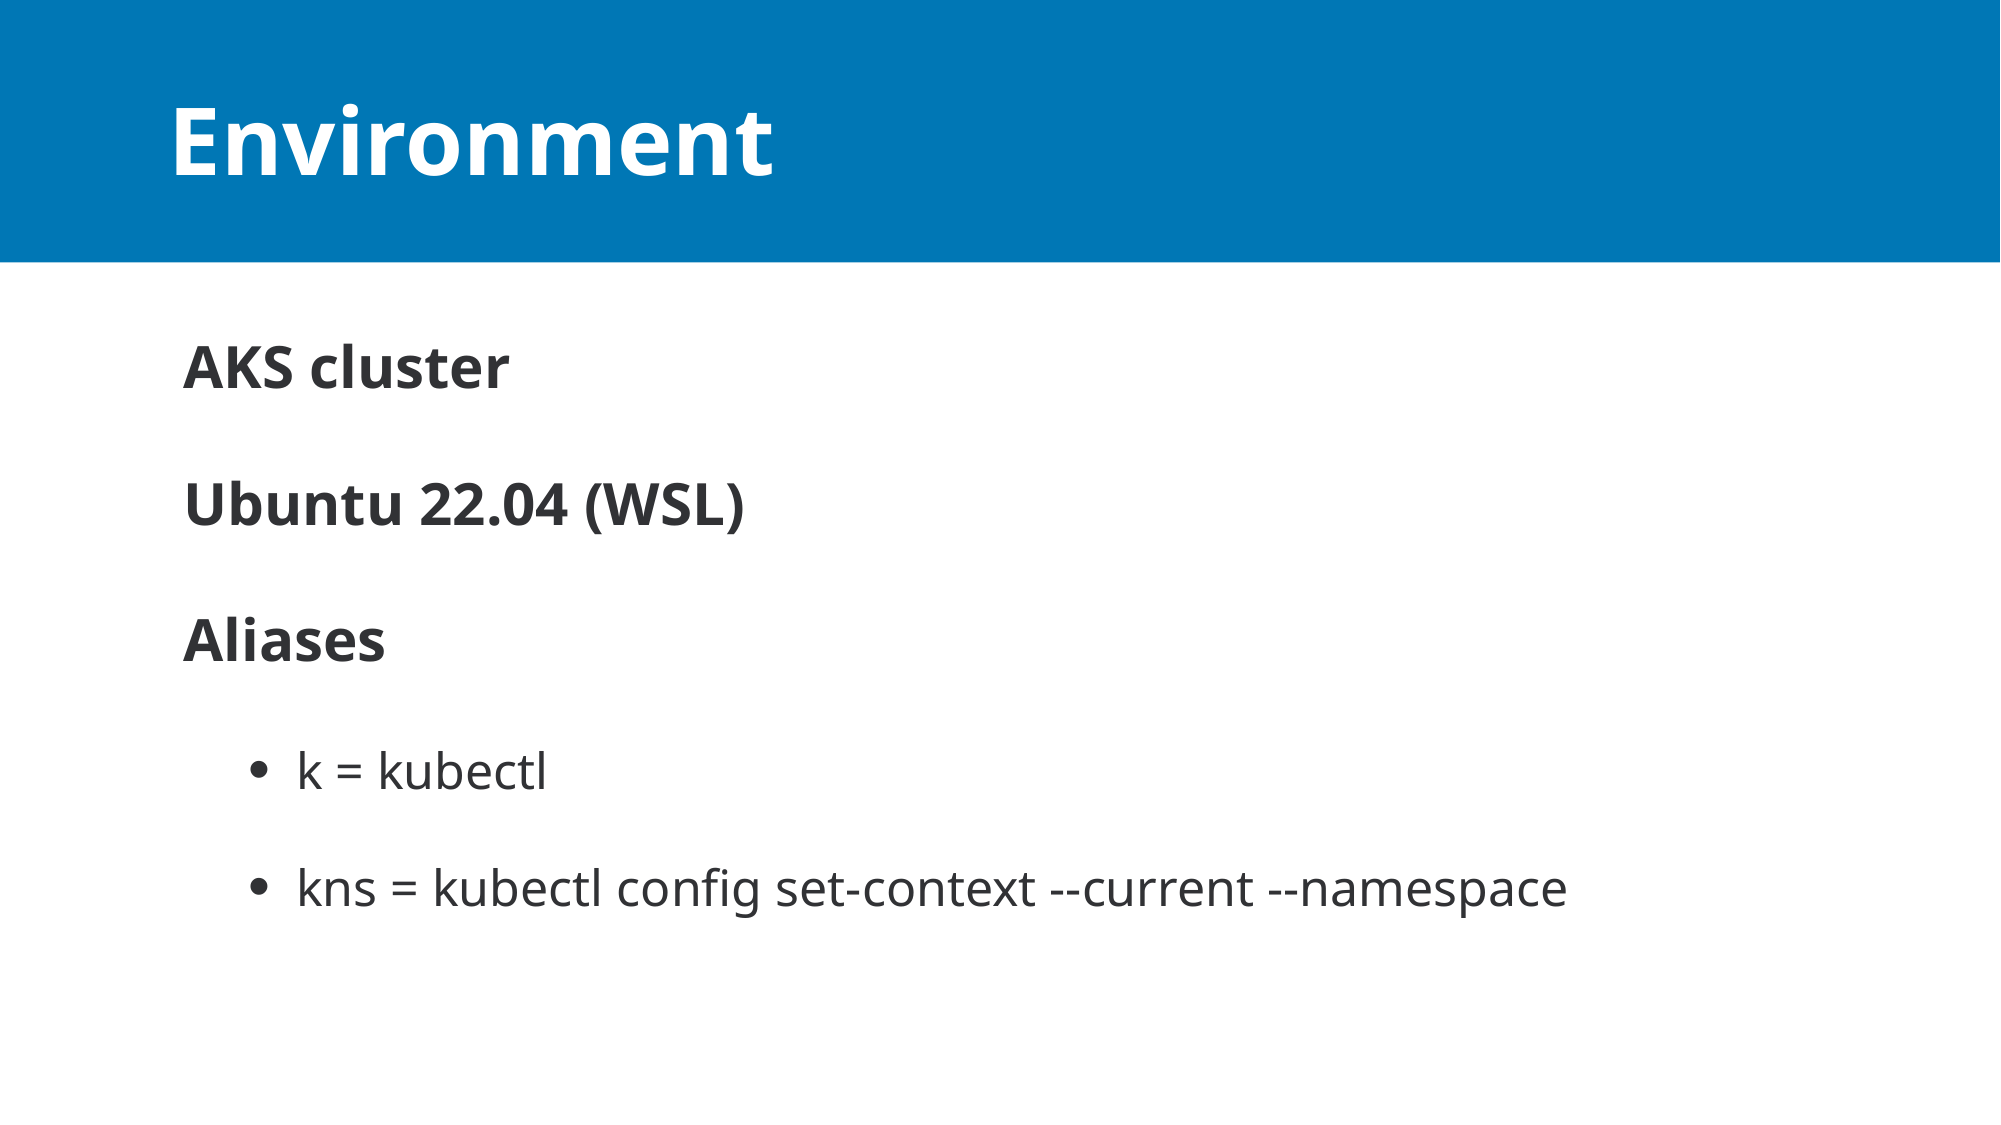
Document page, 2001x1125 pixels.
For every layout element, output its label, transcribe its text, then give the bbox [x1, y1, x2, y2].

title Environment [153, 36, 1847, 254]
list AKS cluster Ubuntu 22.04 (WSL) Aliases k = kubectl kns = kubectl config set-context --current --namespace [168, 314, 1844, 1015]
